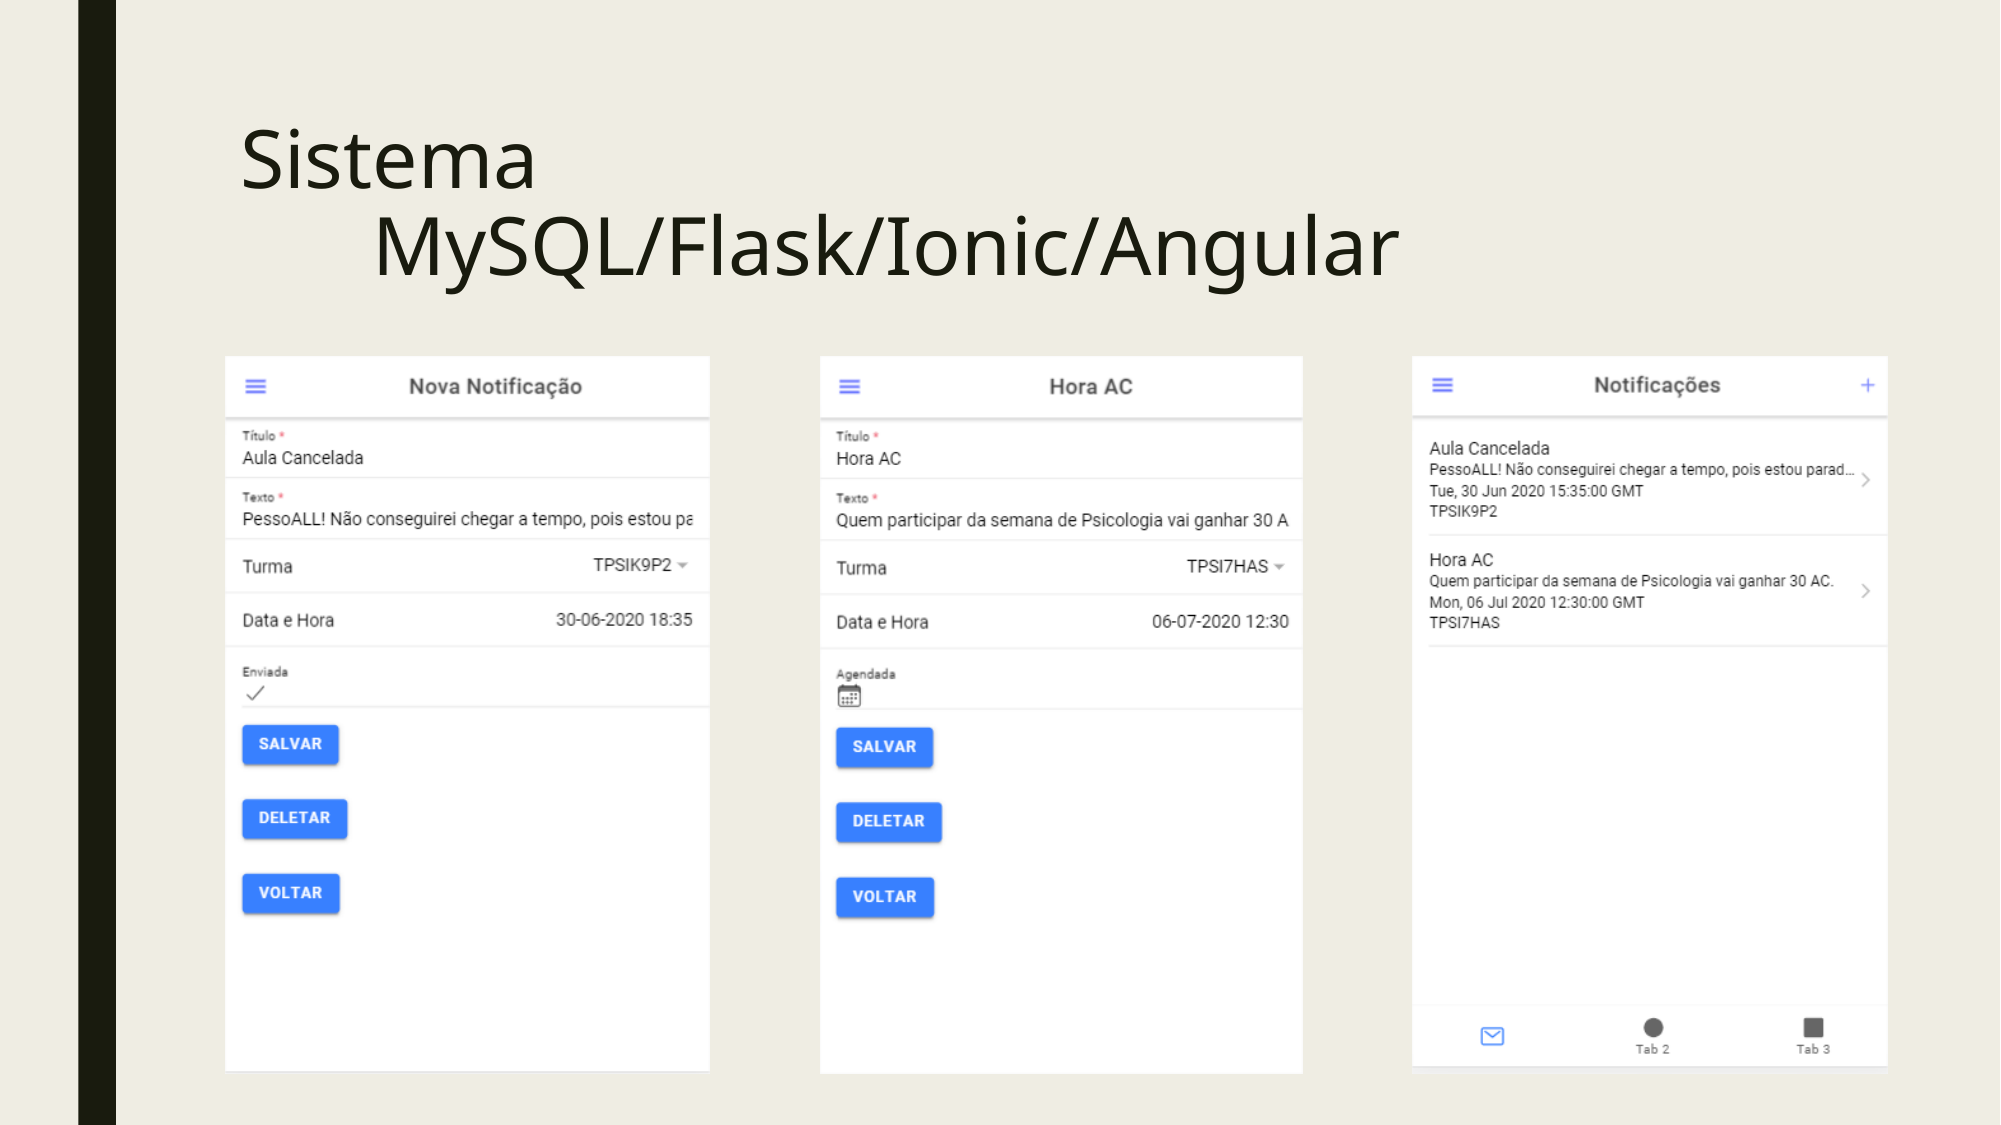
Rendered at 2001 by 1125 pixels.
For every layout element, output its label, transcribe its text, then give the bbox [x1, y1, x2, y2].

picture [1412, 356, 1888, 1074]
picture [820, 356, 1303, 1074]
picture [224, 356, 710, 1074]
title Sistema MySQL/Flask/Ionic/Angular [225, 112, 1800, 357]
